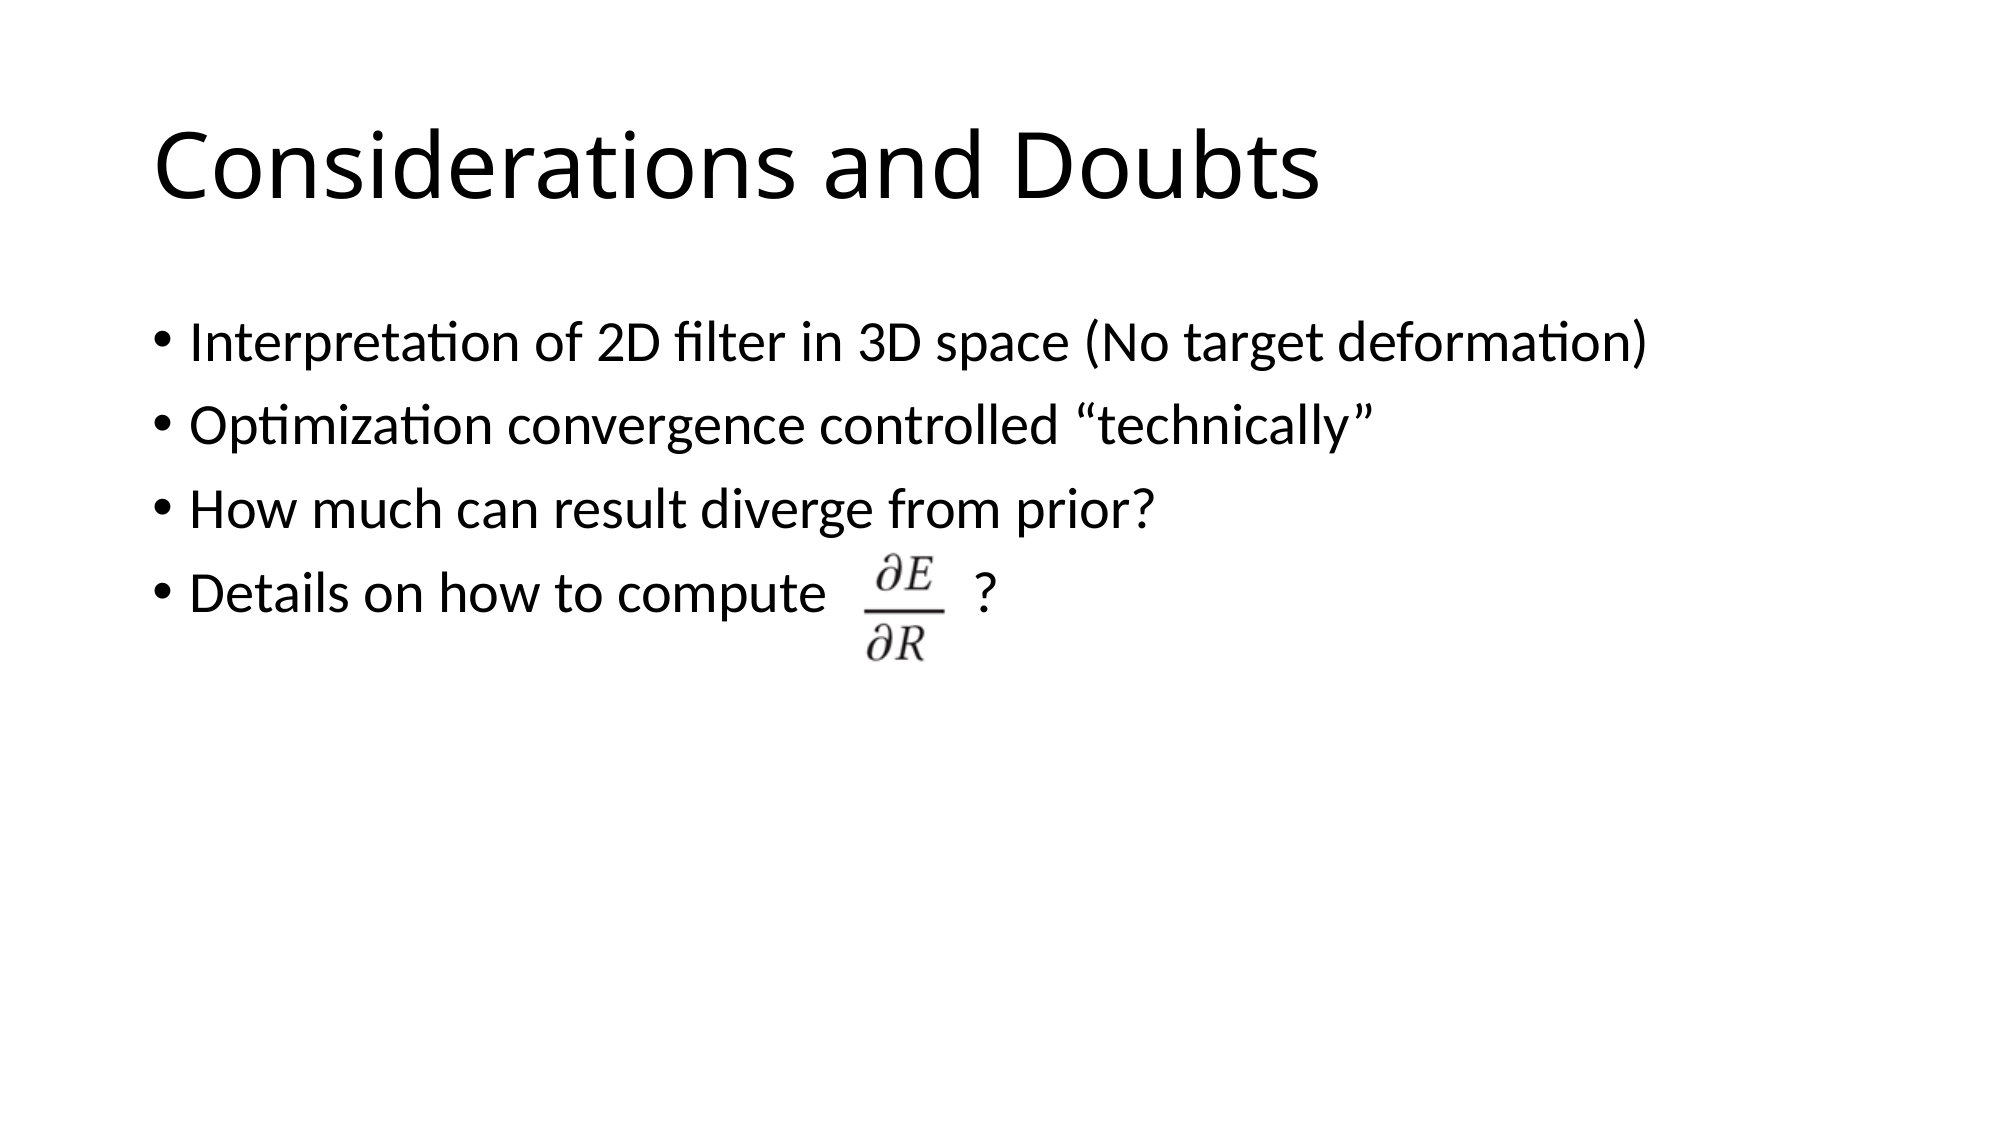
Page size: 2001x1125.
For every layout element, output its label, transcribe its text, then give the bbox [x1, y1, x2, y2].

picture [855, 536, 953, 682]
list Interpretation of 2D filter in 3D space (No target deformation) Optimization convergence controlled “technically” How much can result diverge from prior? Details on how to compute ? [137, 303, 1863, 1018]
title Considerations and Doubts [137, 59, 1863, 278]
